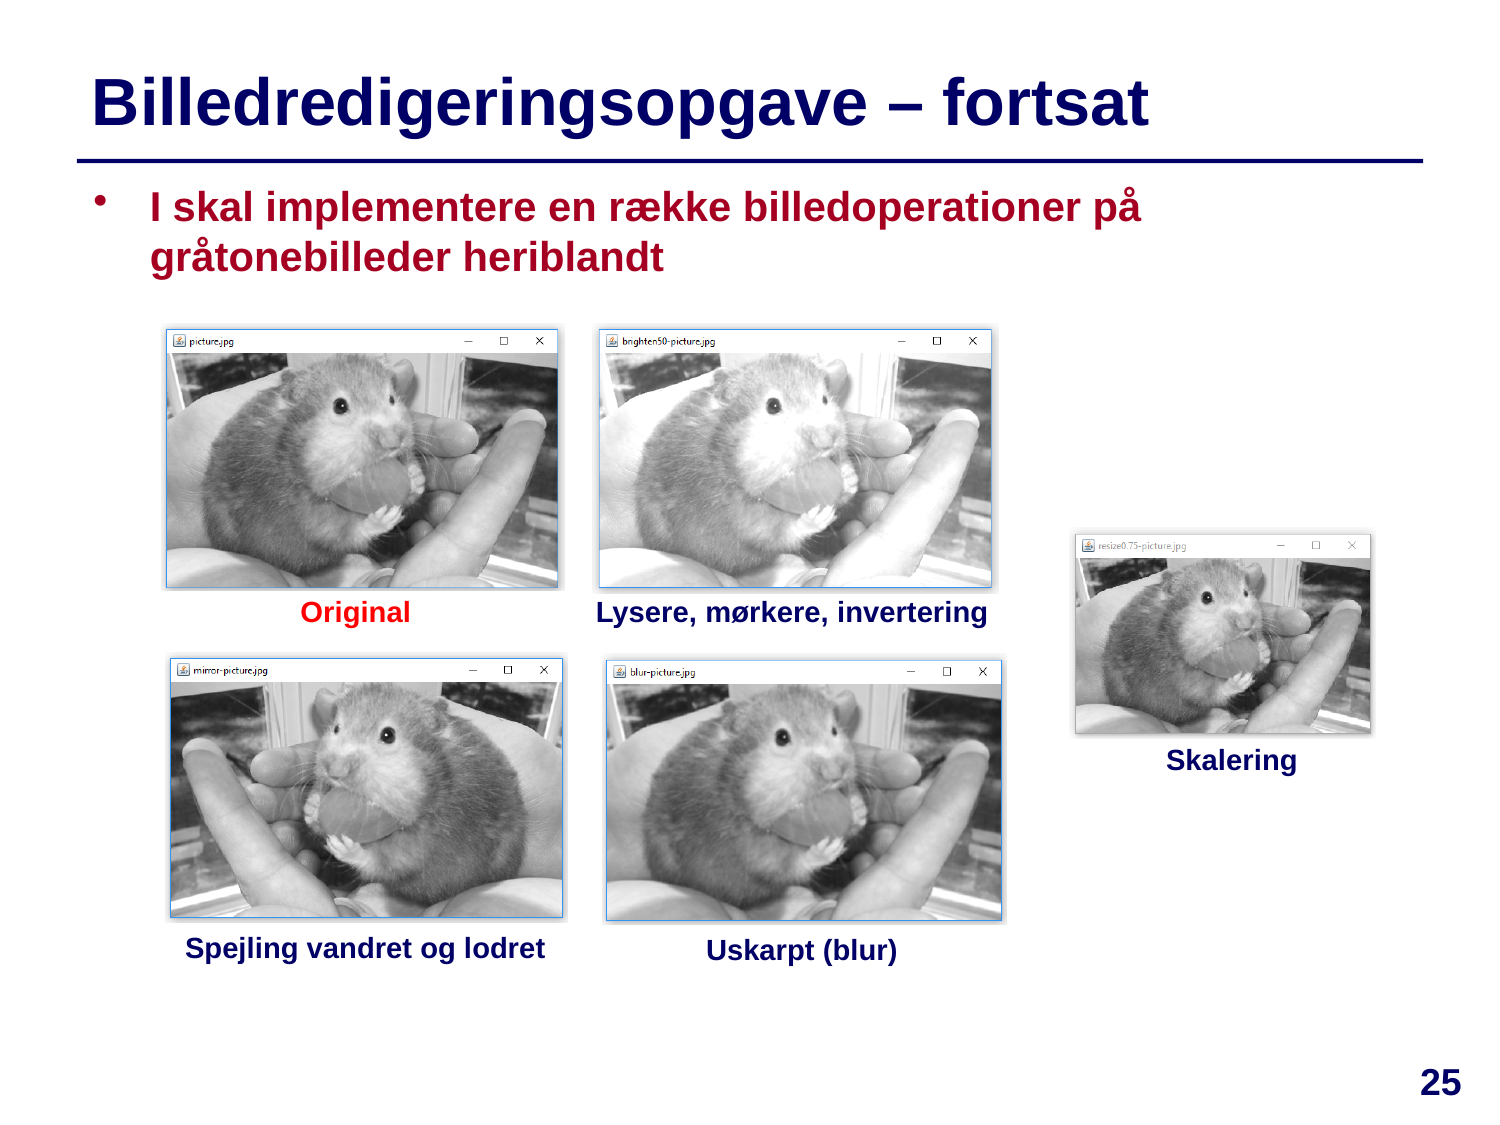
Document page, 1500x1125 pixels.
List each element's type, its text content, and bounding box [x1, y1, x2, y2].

text_box Original [165, 599, 532, 652]
picture [592, 322, 1000, 594]
text_box Lysere, mørkere, invertering [537, 590, 1033, 634]
text_box Spejling vandret og lodret [121, 925, 595, 991]
title Billedredigeringsopgave – fortsat [76, 42, 1382, 155]
picture [601, 653, 1007, 925]
text_box Skalering [1105, 748, 1344, 803]
text_box Uskarpt (blur) [583, 928, 1006, 993]
text_box I skal implementere en række billedoperationer på gråtonebilleder heriblandt [78, 172, 1306, 327]
picture [160, 323, 565, 591]
picture [165, 652, 568, 923]
slide_number 25 [1381, 1049, 1500, 1125]
picture [1069, 527, 1376, 740]
